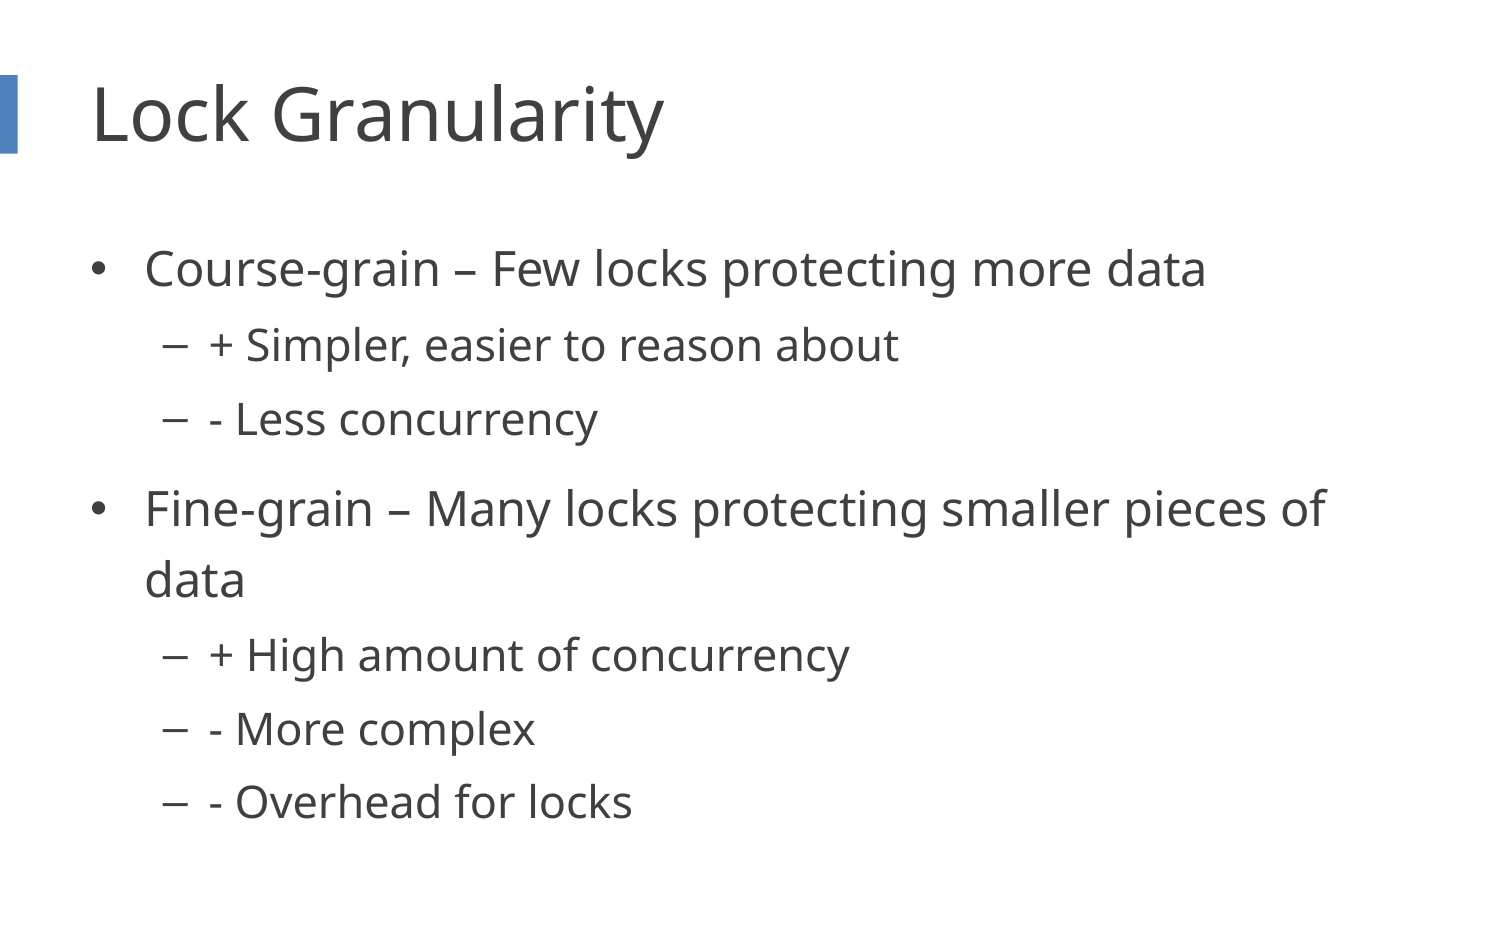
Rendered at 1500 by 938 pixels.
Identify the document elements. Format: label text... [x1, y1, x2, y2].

list Course-grain – Few locks protecting more data + Simpler, easier to reason about - Less concurrency Fine-grain – Many locks protecting smaller pieces of data + High amount of concurrency - More complex - Overhead for locks [75, 218, 1425, 838]
title Lock Granularity [75, 37, 1425, 186]
